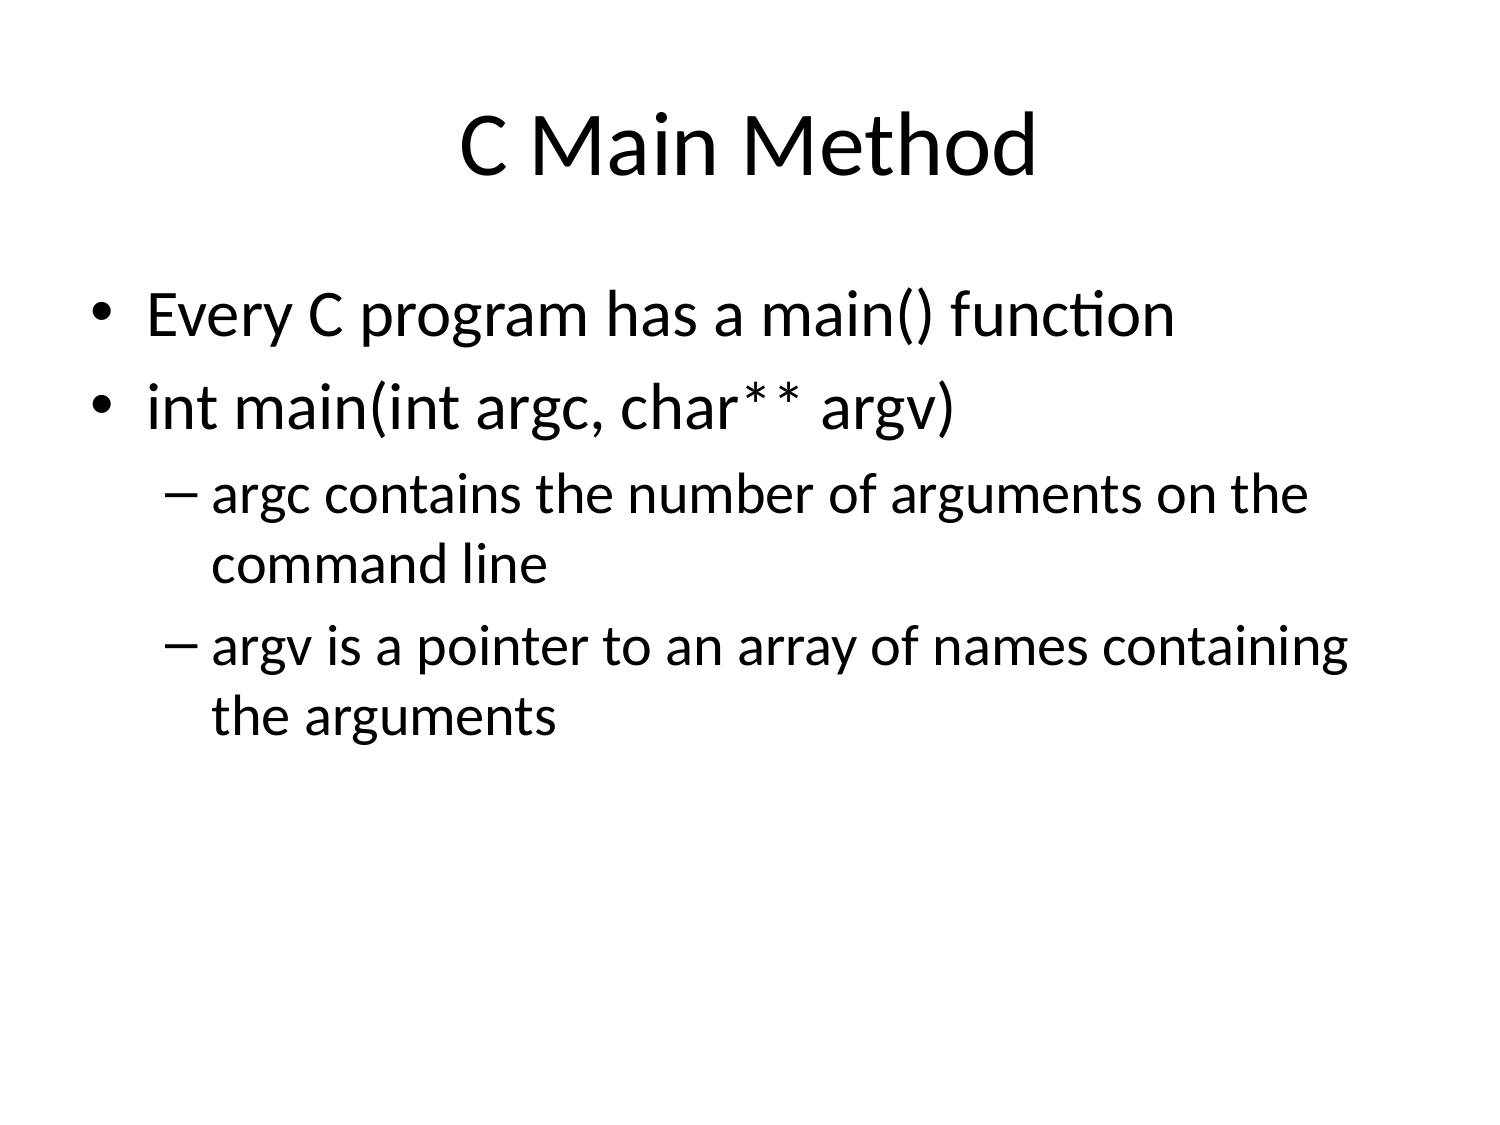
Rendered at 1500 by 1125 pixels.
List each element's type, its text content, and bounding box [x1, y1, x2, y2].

title C Main Method [75, 45, 1425, 233]
list Every C program has a main() function int main(int argc, char** argv) argc contains the number of arguments on the command line argv is a pointer to an array of names containing the arguments [75, 262, 1425, 1005]
